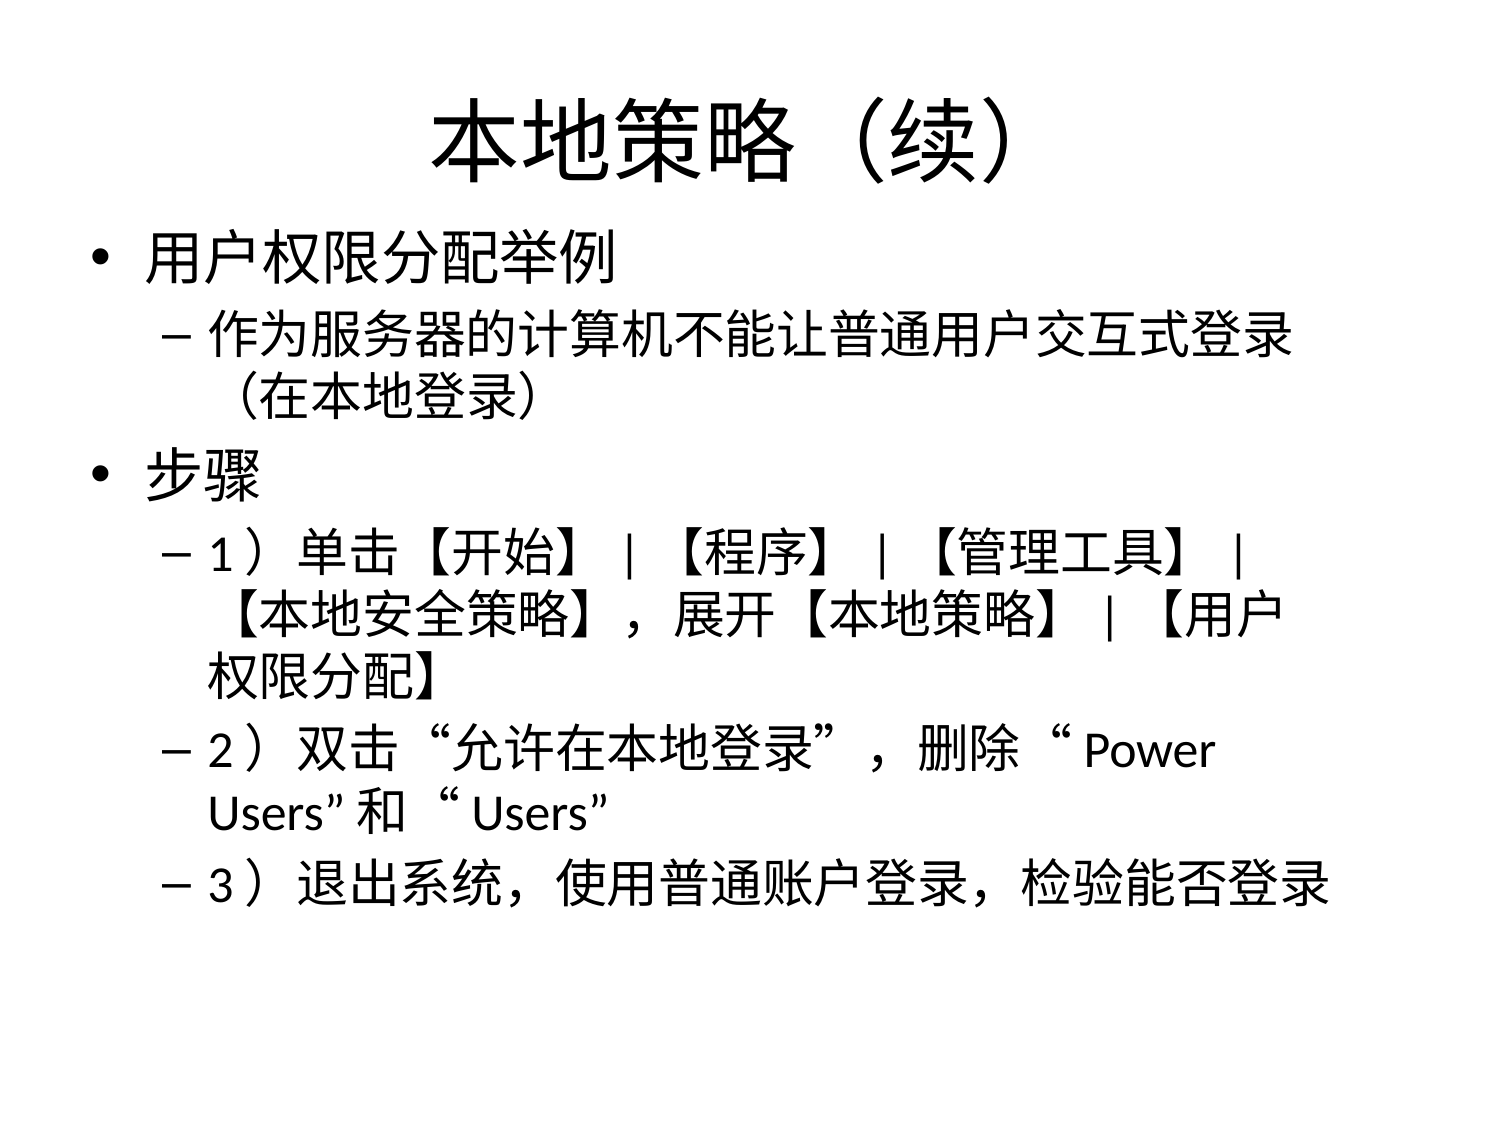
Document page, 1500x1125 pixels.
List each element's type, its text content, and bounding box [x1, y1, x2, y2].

list 用户权限分配举例 作为服务器的计算机不能让普通用户交互式登录（在本地登录） 步骤 1）单击【开始】|【程序】|【管理工具】|【本地安全策略】，展开【本地策略】|【用户权限分配】 2）双击“允许在本地登录”，删除“Power Users”和“Users” 3）退出系统，使用普通账户登录，检验能否登录 [75, 233, 1353, 937]
title 本地策略（续） [75, 45, 1425, 233]
